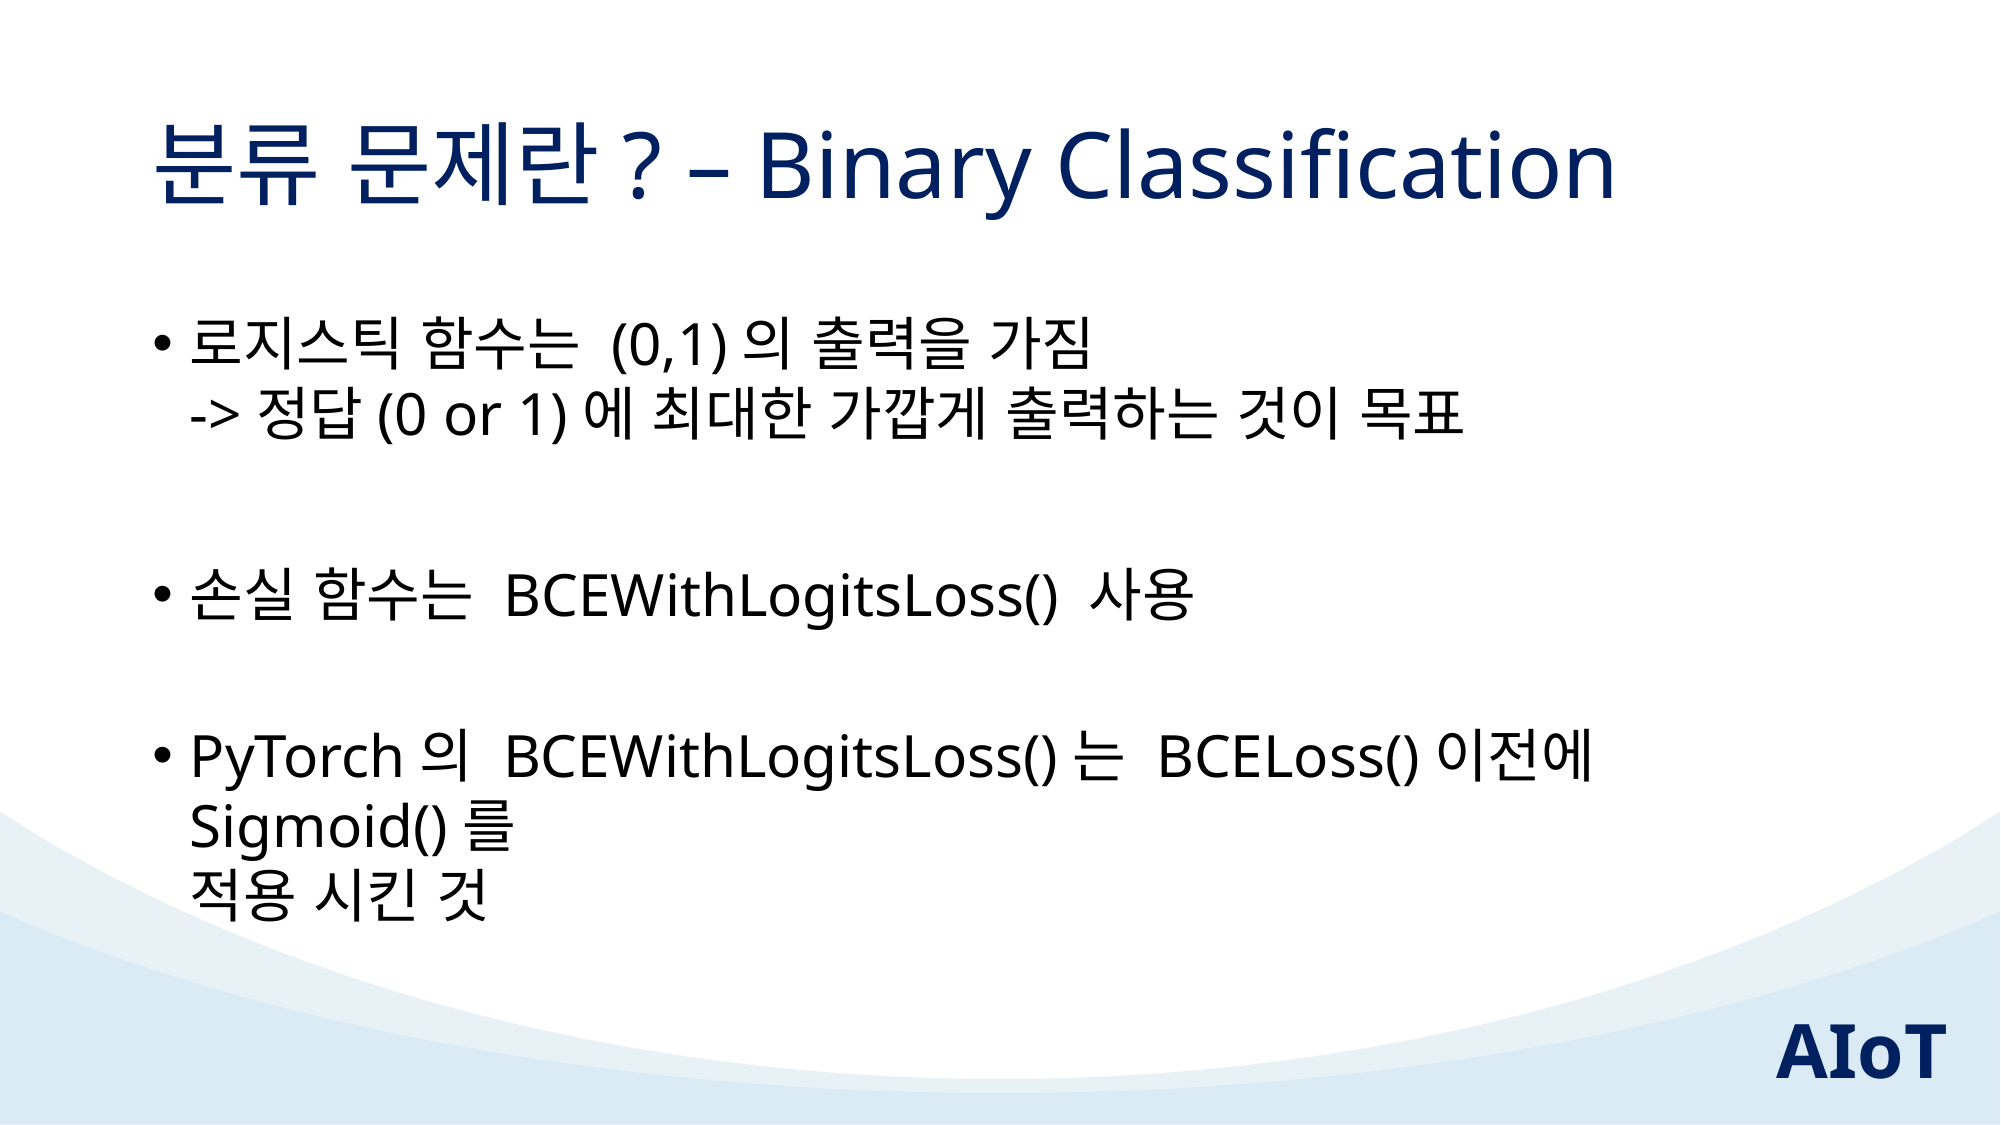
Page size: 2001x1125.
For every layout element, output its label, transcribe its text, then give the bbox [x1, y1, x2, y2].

title 분류 문제란? – Binary Classification [137, 59, 1863, 278]
